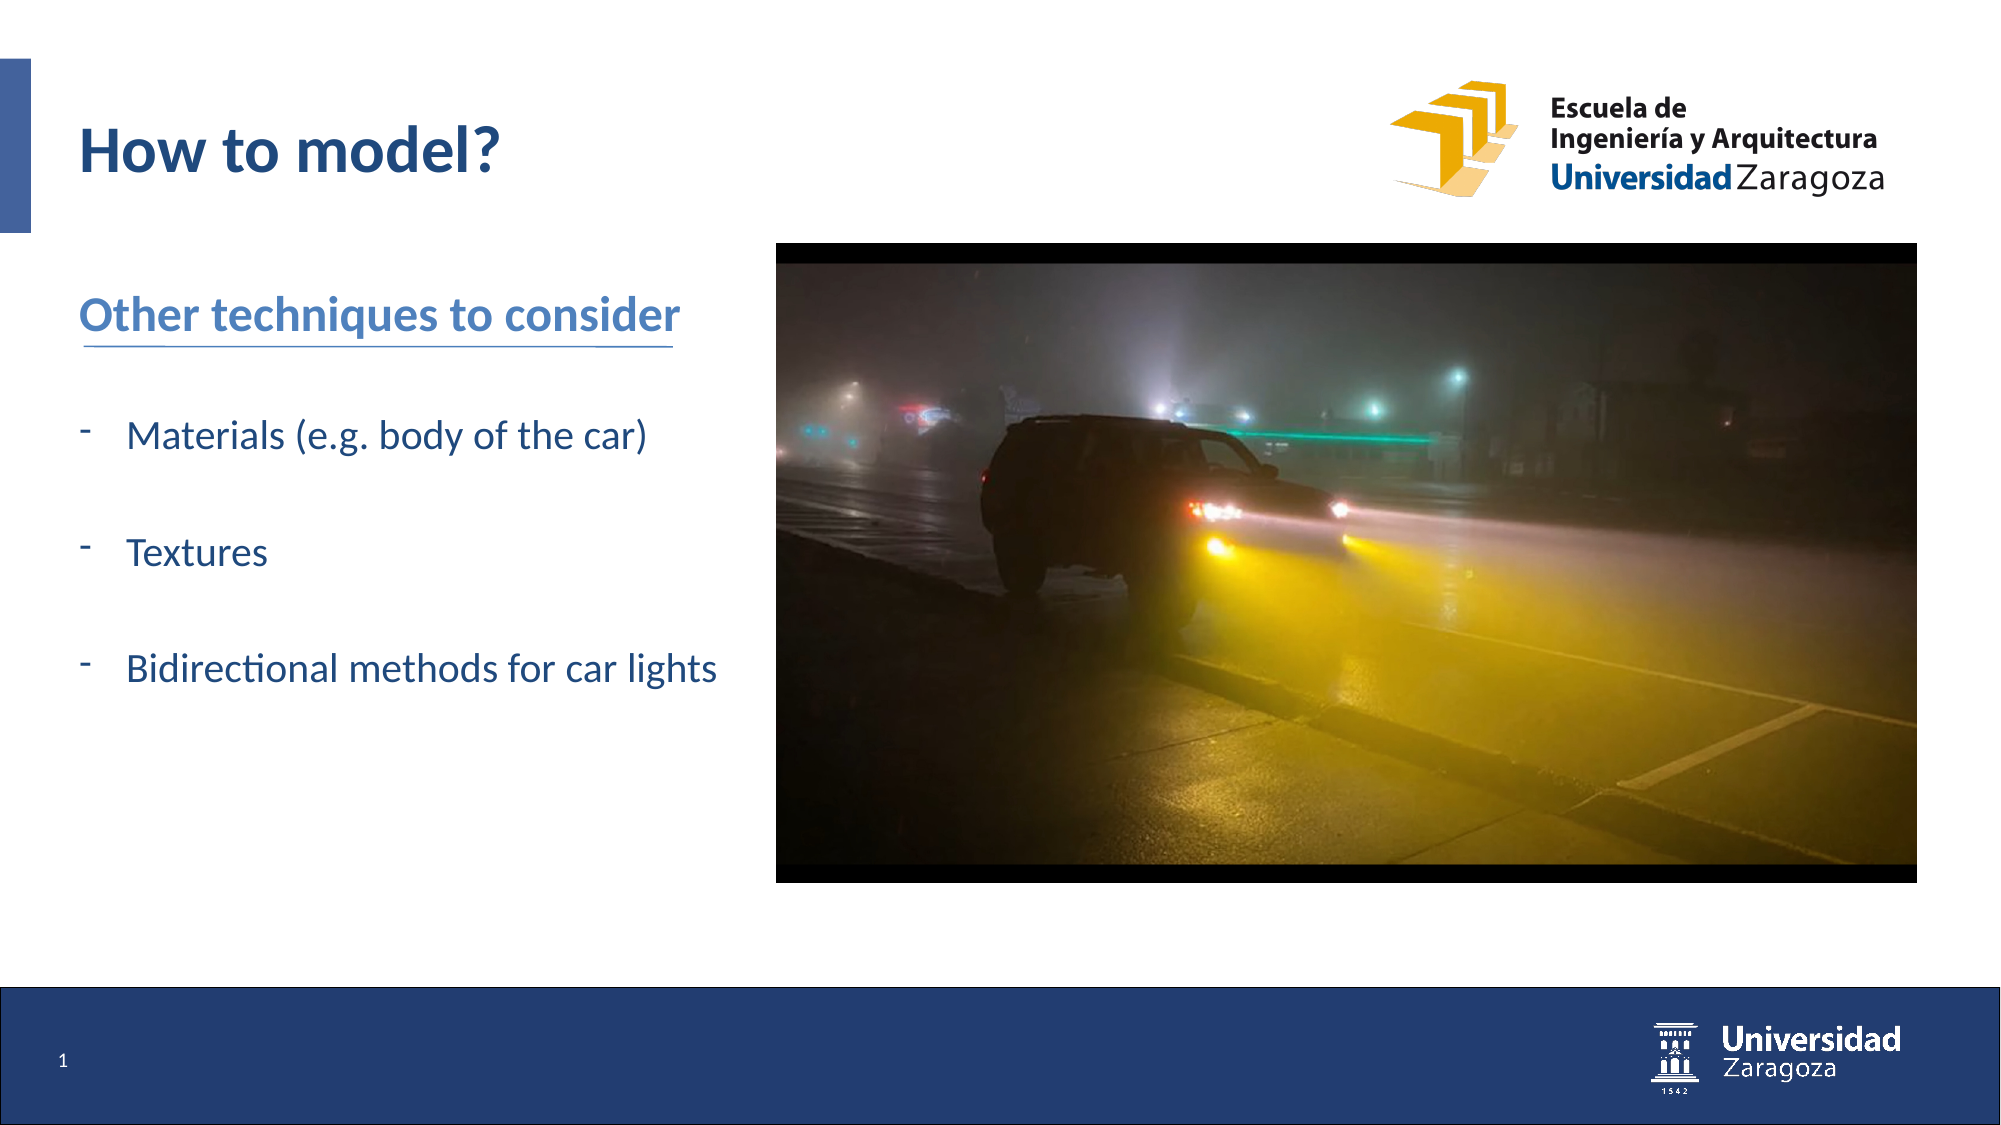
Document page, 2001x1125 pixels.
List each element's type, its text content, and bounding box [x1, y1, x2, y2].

text_box [0, 57, 33, 235]
picture [776, 243, 1917, 884]
picture [1373, 64, 1900, 215]
text_box 1 [42, 1024, 399, 1095]
picture [1651, 1023, 1900, 1094]
title How to model? [64, 58, 1095, 233]
text_box Other techniques to consider Materials (e.g. body of the car) Textures Bidirectional methods for car lights [64, 273, 946, 958]
